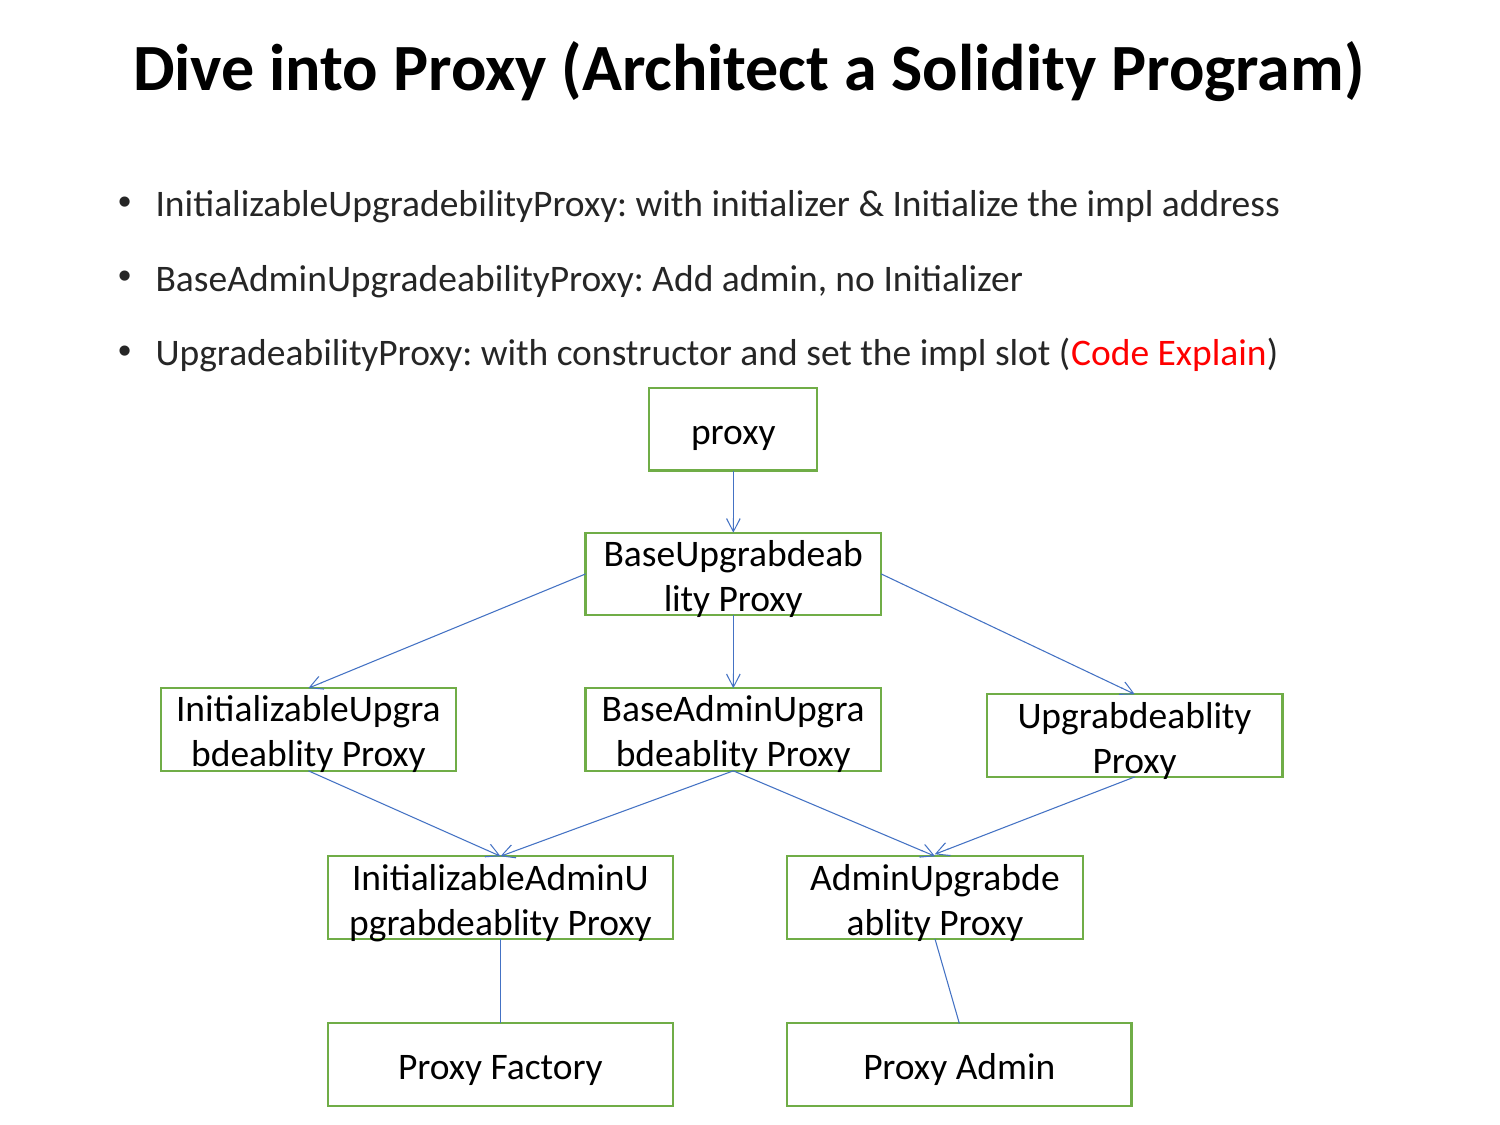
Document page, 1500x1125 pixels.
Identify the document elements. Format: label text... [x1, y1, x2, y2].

list InitializableUpgradebilityProxy: with initializer & Initialize the impl address BaseAdminUpgradeabilityProxy: Add admin, no Initializer UpgradeabilityProxy: with constructor and set the impl slot (Code Explain) [103, 162, 1397, 1082]
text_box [160, 387, 1283, 1107]
title Dive into Proxy (Architect a Solidity Program) [103, 25, 1397, 112]
